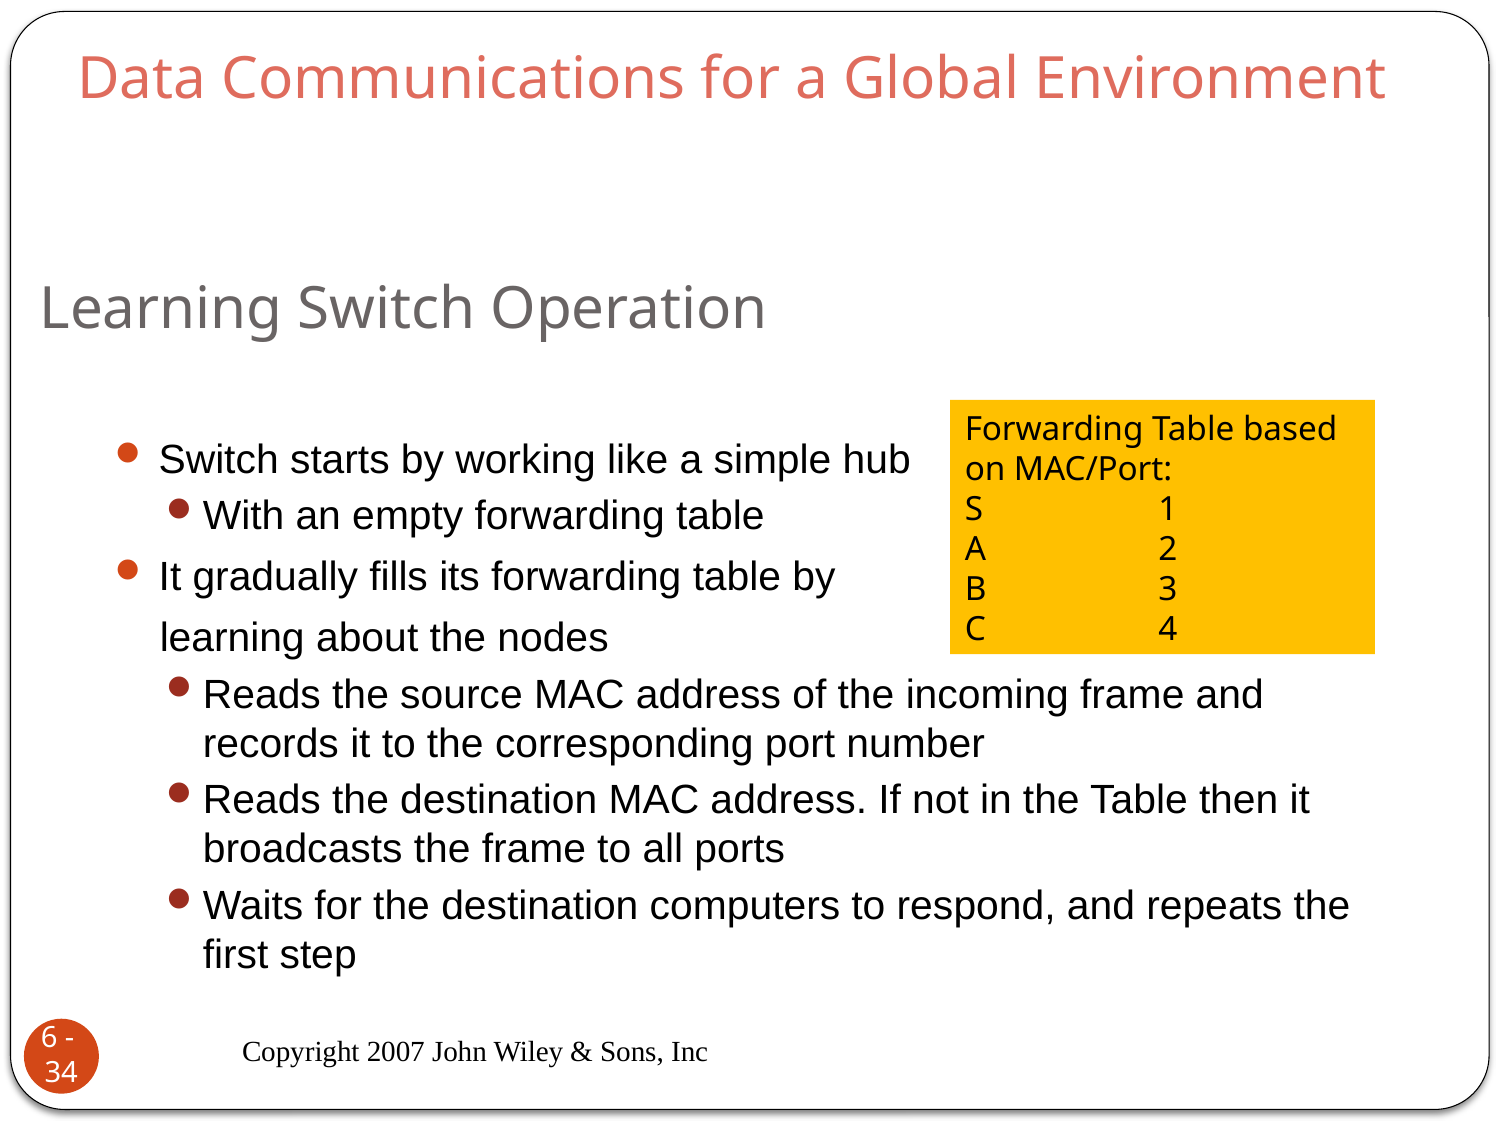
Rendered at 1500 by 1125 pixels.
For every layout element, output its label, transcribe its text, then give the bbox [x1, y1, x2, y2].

footer Copyright 2007 John Wiley & Sons, Inc [150, 1012, 800, 1088]
slide_number 6 - 34 [23, 1018, 99, 1094]
title Learning Switch Operation [24, 262, 1300, 355]
text_box Forwarding Table based on MAC/Port: S 1 A 2 B 3 C 4 [950, 399, 1375, 655]
text_box Data Communications for a Global Environment [62, 24, 1413, 125]
list Switch starts by working like a simple hub With an empty forwarding table It gradually fills its forwarding table by learning about the nodes Reads the source MAC address of the incoming frame and records it to the corresponding port number Reads the destination MAC address. If not in the Table then it broadcasts the frame to all ports Waits for the destination computers to respond, and repeats the first step [99, 425, 1375, 988]
